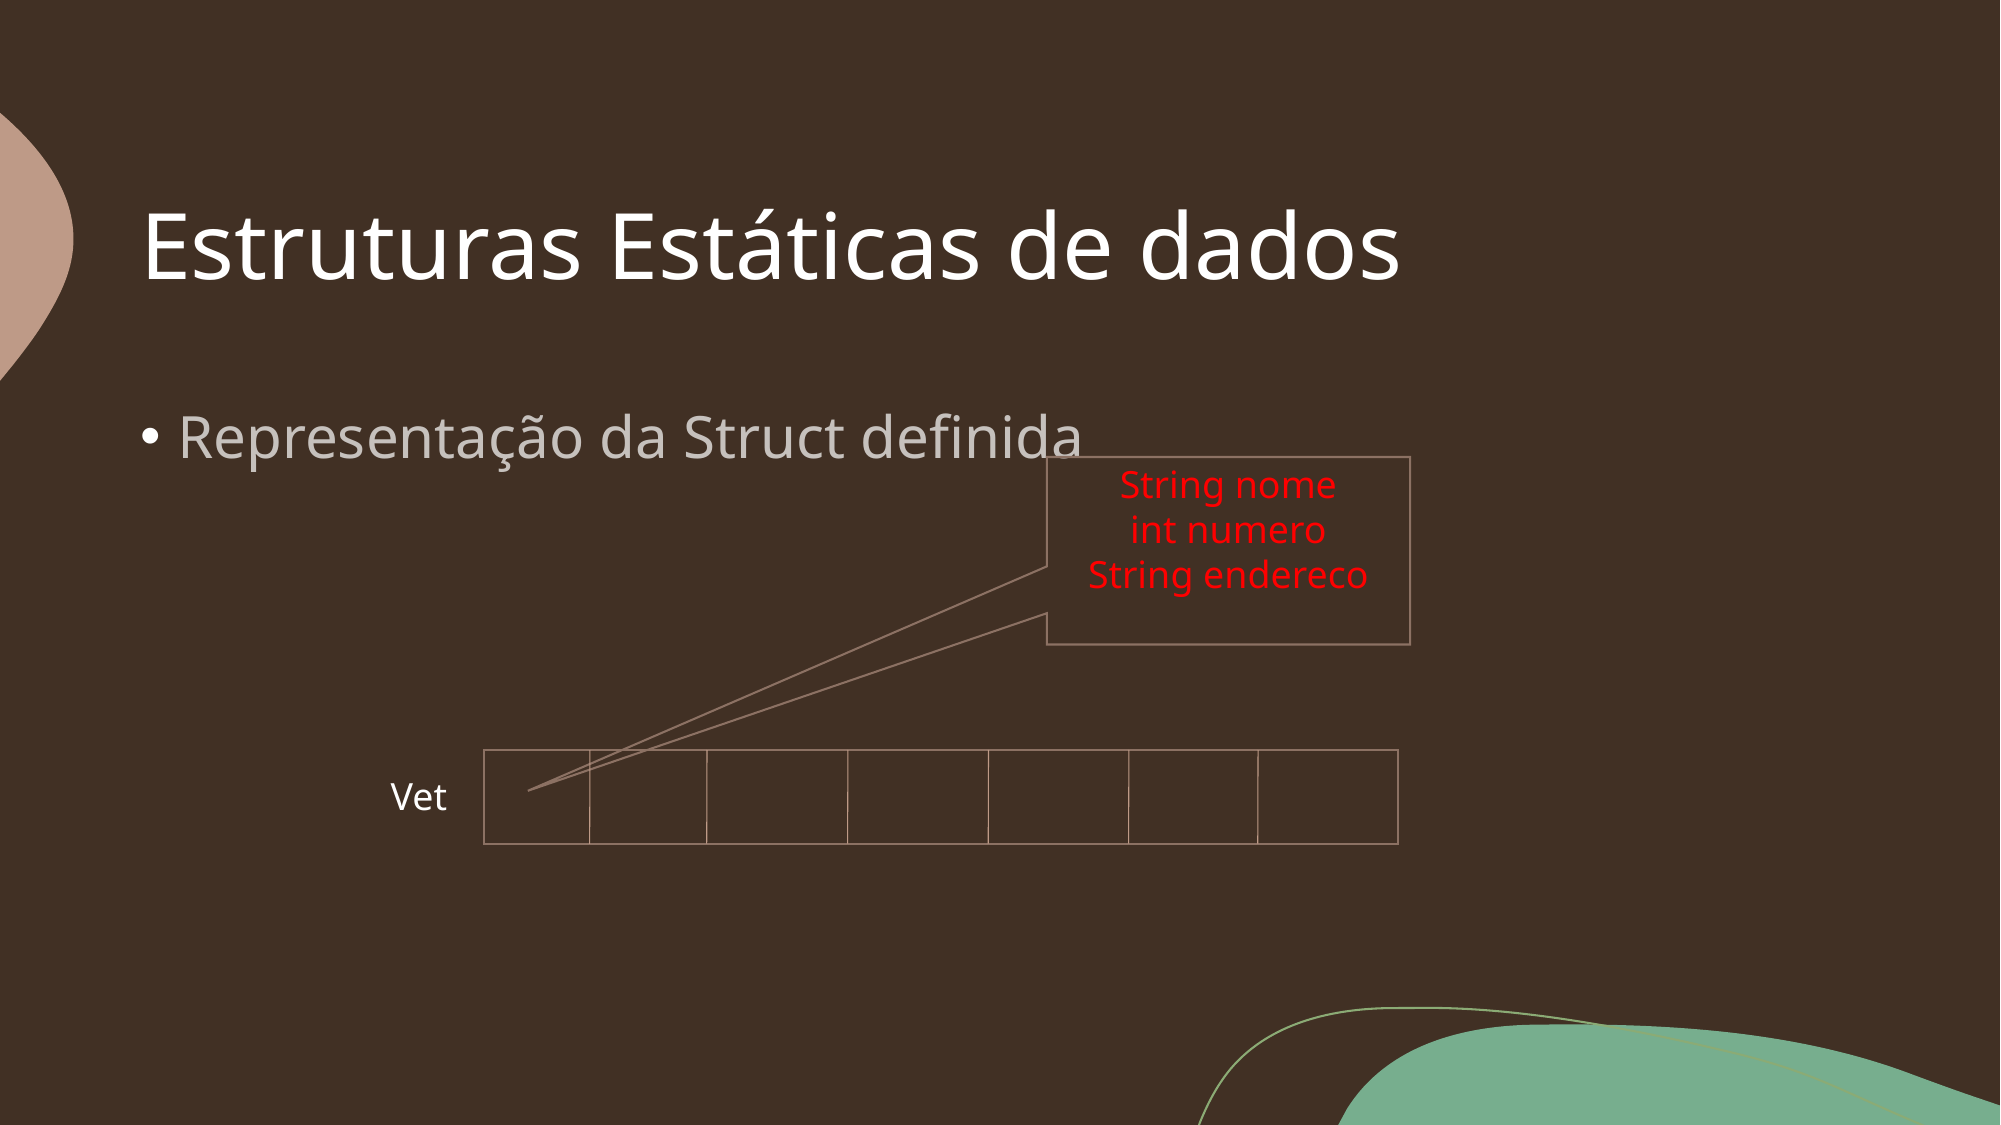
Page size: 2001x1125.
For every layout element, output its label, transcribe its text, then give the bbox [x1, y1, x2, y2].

list Representação da Struct definida [125, 375, 1875, 1002]
text_box Vet [390, 773, 473, 819]
title Estruturas Estáticas de dados [125, 125, 1875, 375]
text_box String nome int numero String endereco [621, 455, 1412, 749]
text_box [483, 749, 1399, 845]
